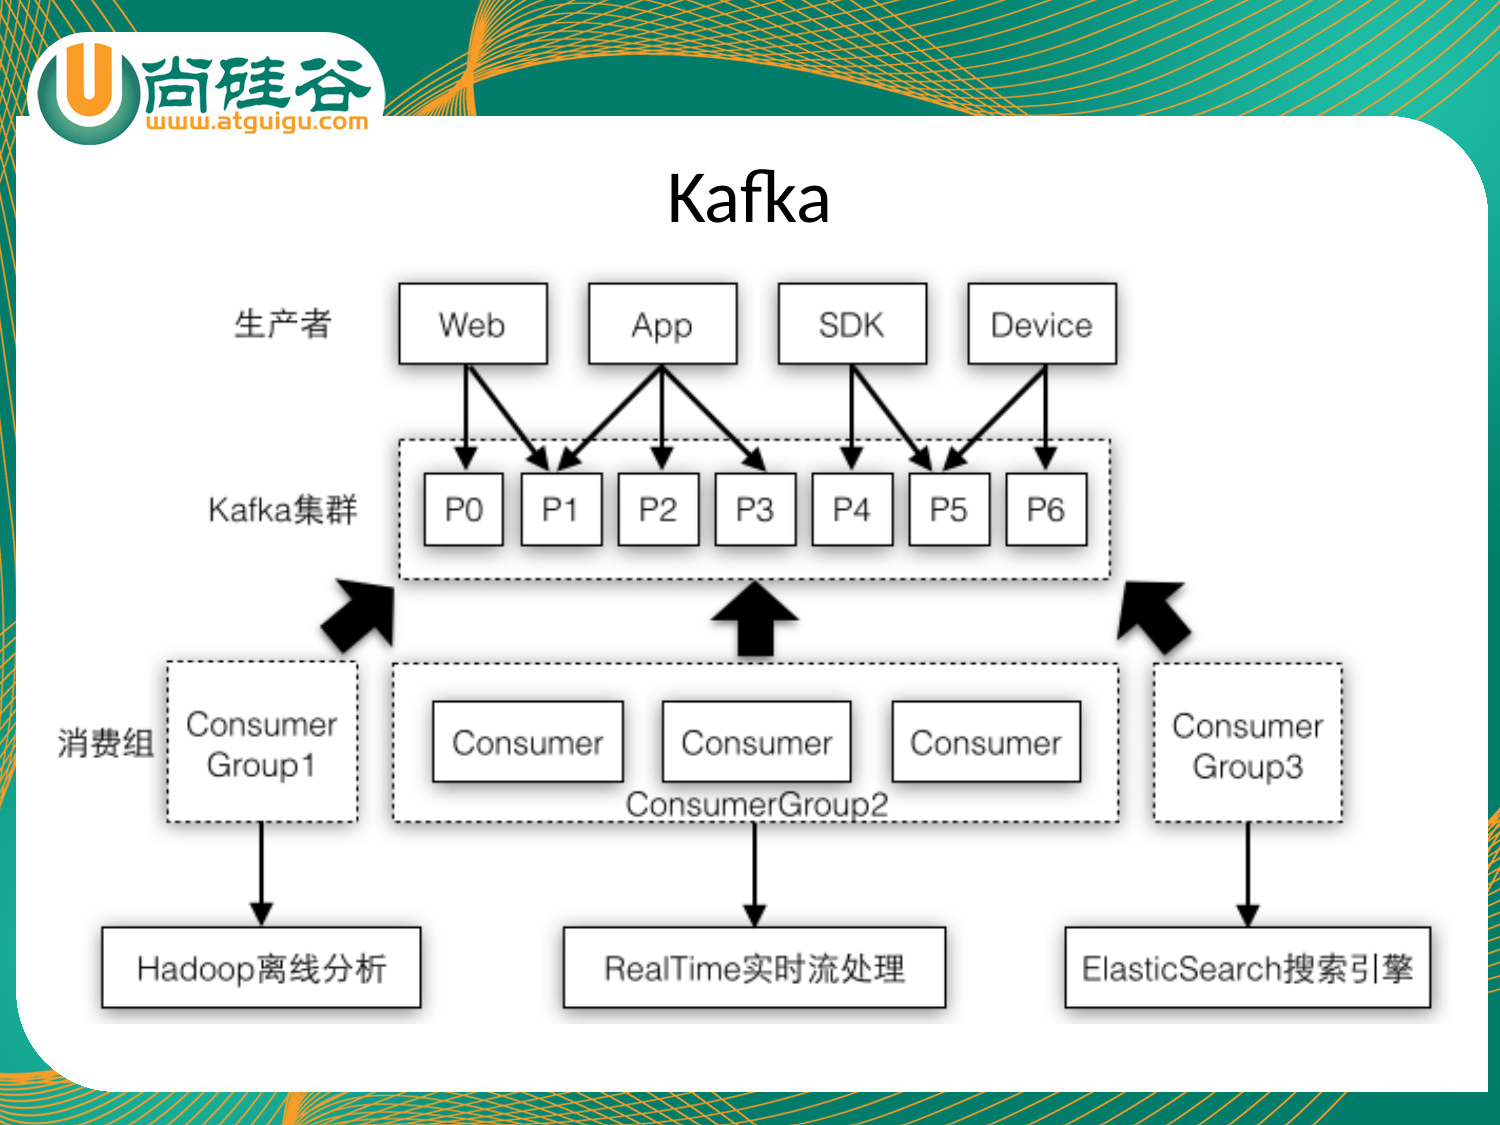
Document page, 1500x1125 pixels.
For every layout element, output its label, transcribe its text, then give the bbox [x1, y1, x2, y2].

title Kafka [75, 121, 1425, 260]
picture [0, 0, 1500, 1125]
